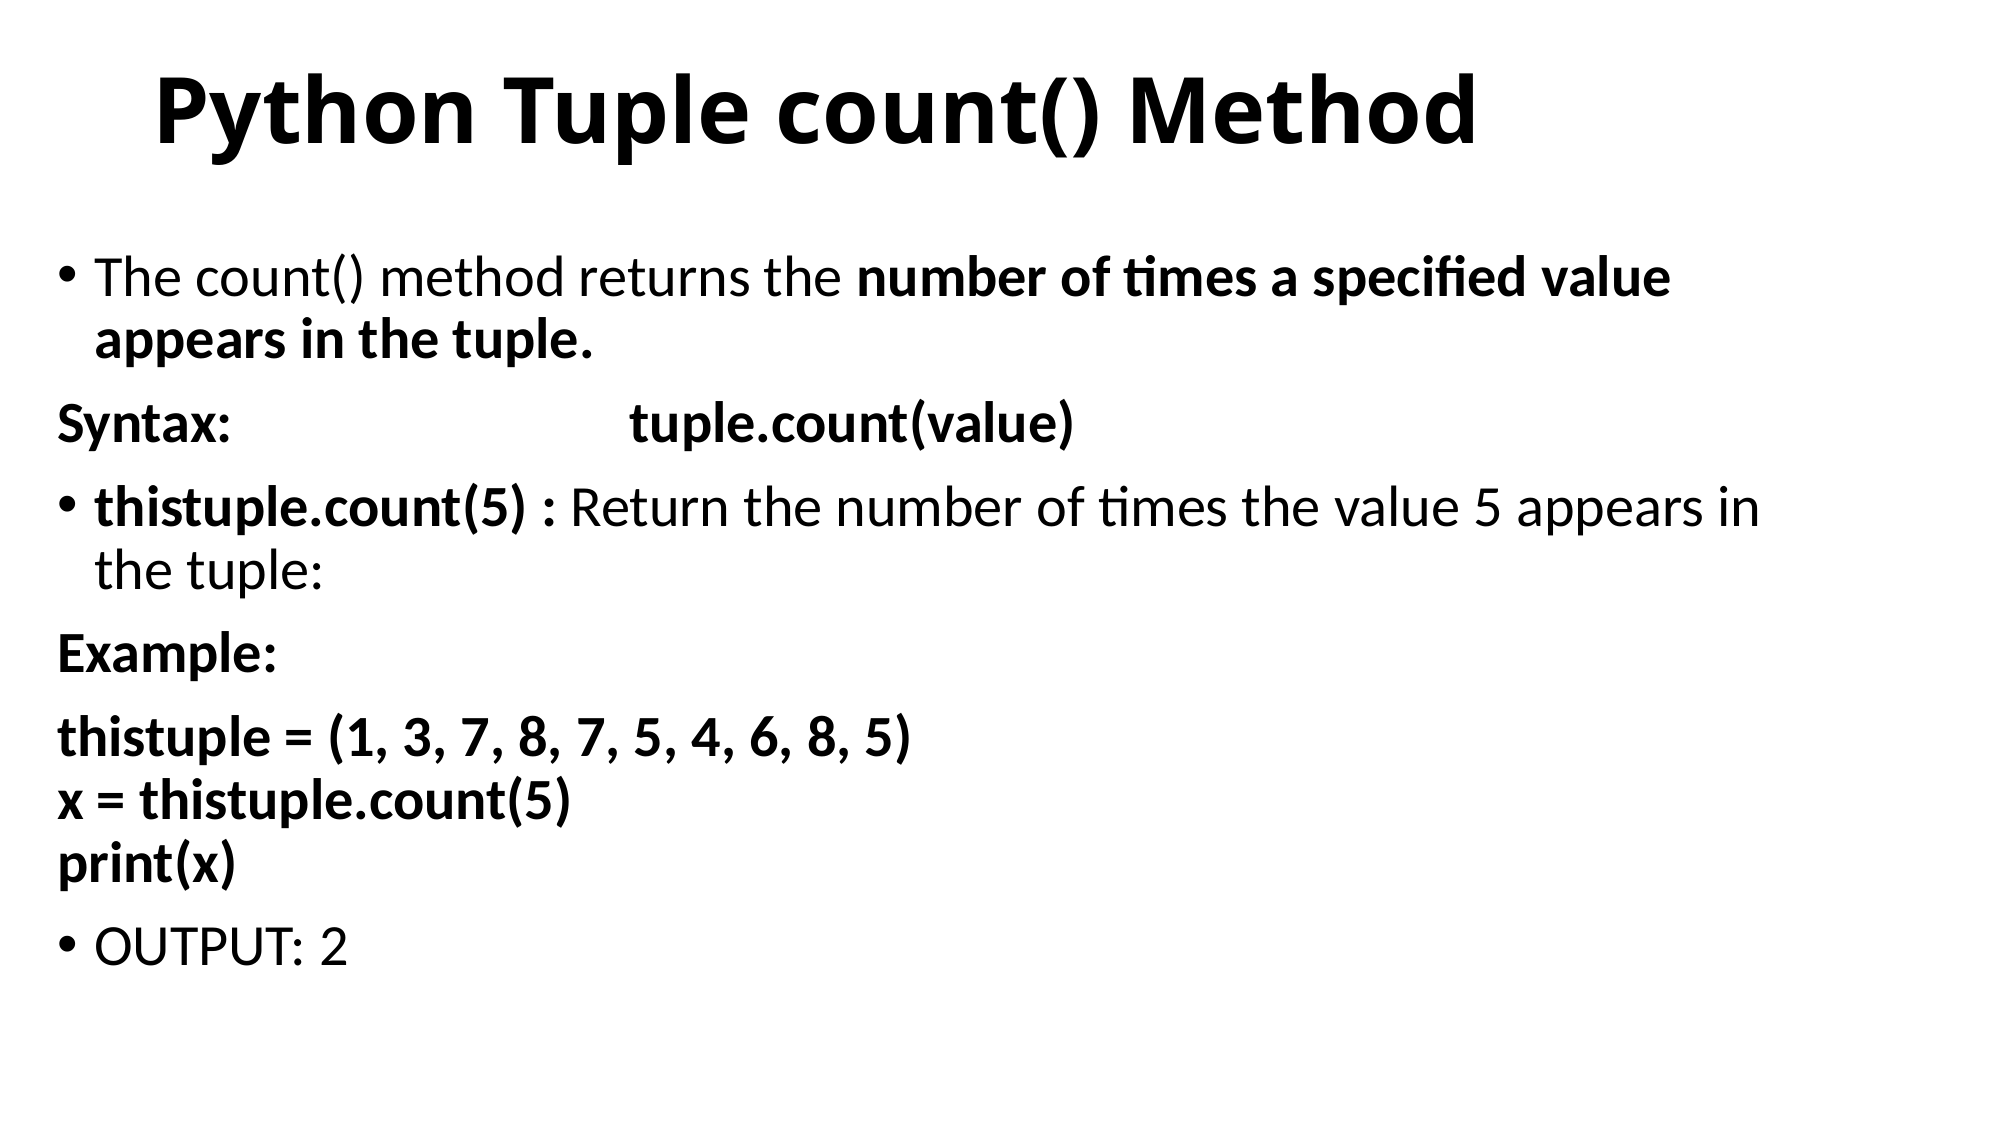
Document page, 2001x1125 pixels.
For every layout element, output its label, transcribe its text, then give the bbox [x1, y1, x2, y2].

title Python Tuple count() Method [137, 59, 1863, 238]
list The count() method returns the number of times a specified value appears in the tuple. Syntax: tuple.count(value) thistuple.count(5) : Return the number of times the value 5 appears in the tuple: Example: thistuple = (1, 3, 7, 8, 7, 5, 4, 6, 8, 5) x = thistuple.count(5) print(x) OUTPUT: 2 [42, 238, 1863, 1014]
